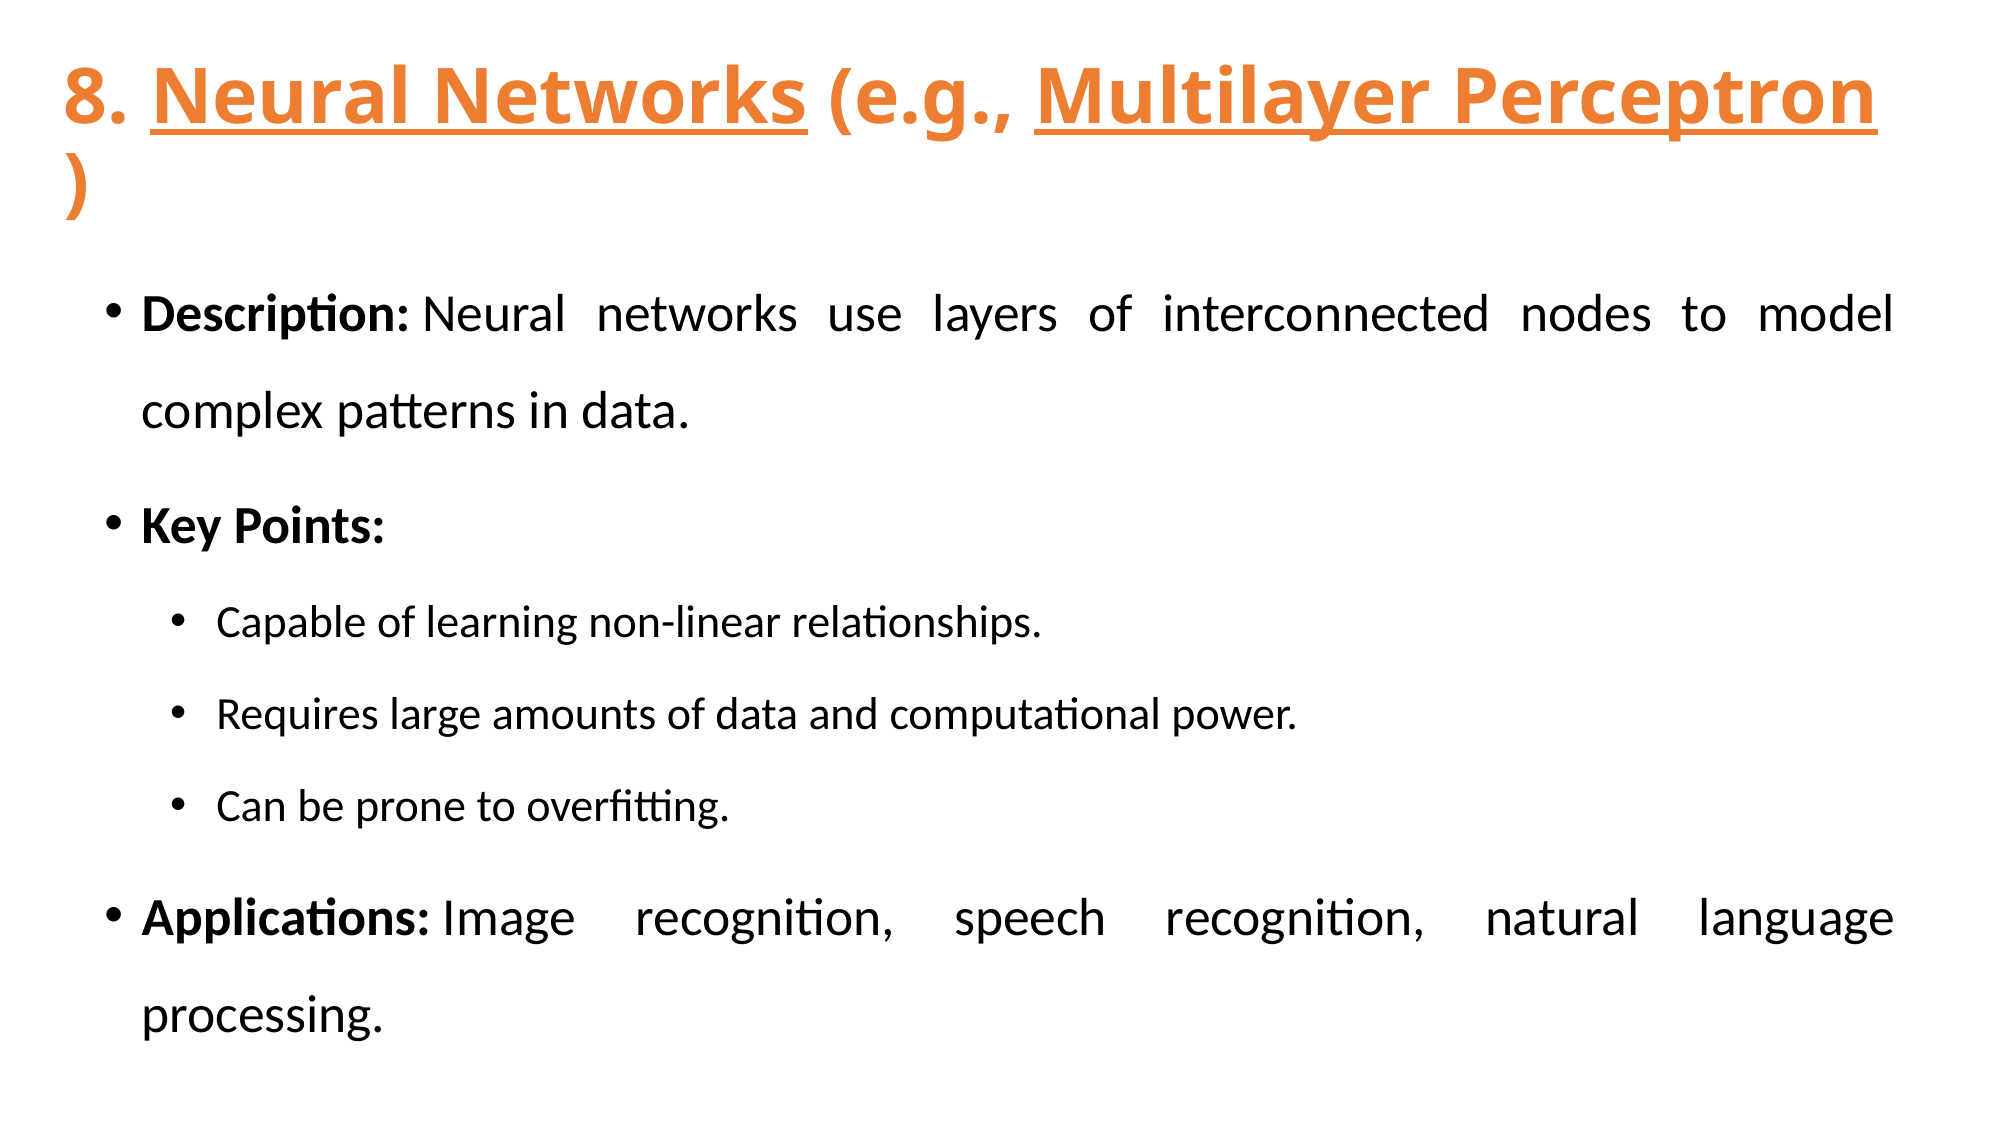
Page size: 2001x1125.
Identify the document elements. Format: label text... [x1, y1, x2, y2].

title 8. Neural Networks (e.g., Multilayer Perceptron) [48, 35, 1911, 239]
list Description: Neural networks use layers of interconnected nodes to model complex patterns in data. Key Points: Capable of learning non-linear relationships. Requires large amounts of data and computational power. Can be prone to overfitting. Applications: Image recognition, speech recognition, natural language processing. [89, 238, 1911, 1053]
